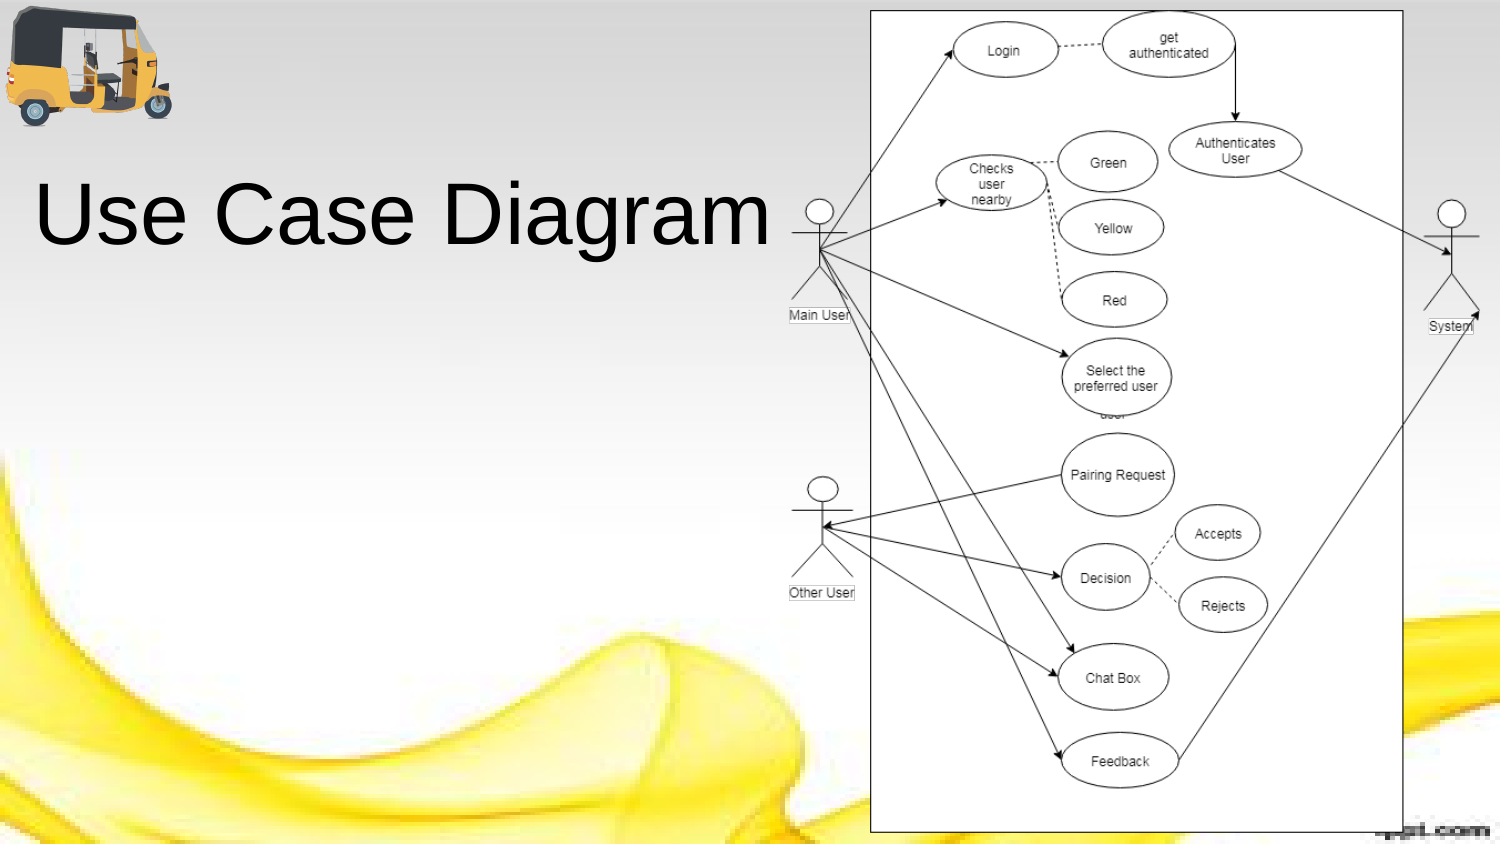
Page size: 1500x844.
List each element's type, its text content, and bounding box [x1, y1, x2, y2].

picture [0, 0, 1500, 844]
title Use Case Diagram [0, 0, 774, 278]
